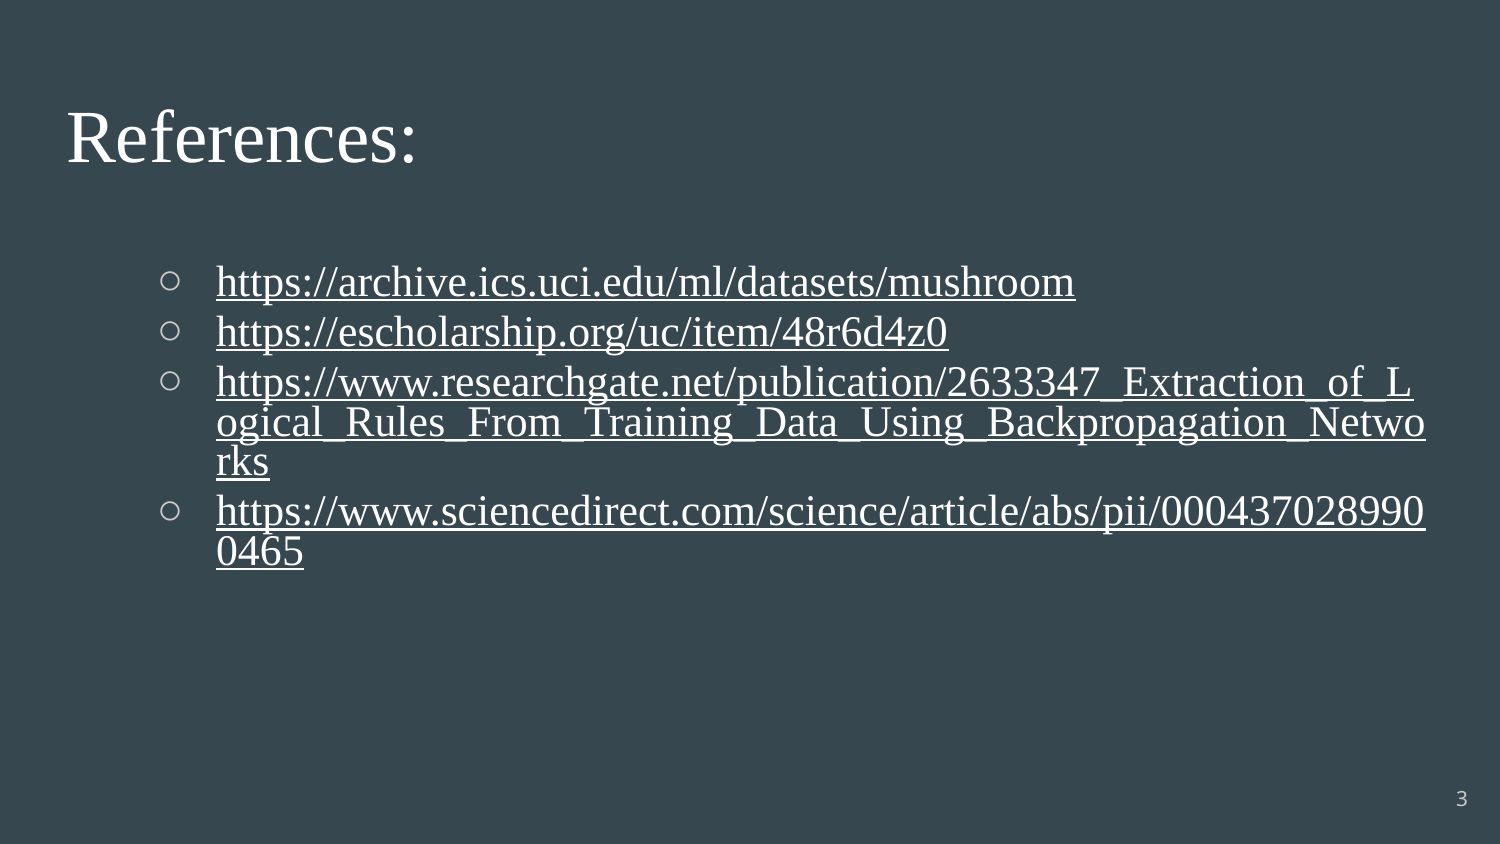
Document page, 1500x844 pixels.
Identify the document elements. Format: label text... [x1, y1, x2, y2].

list https://archive.ics.uci.edu/ml/datasets/mushroom https://escholarship.org/uc/item/48r6d4z0 https://www.researchgate.net/publication/2633347_Extraction_of_Logical_Rules_From_Training_Data_Using_Backpropagation_Networks https://www.sciencedirect.com/science/article/abs/pii/0004370289900465 [51, 189, 1449, 750]
title References: [51, 72, 1449, 167]
slide_number 3 [1392, 767, 1483, 833]
